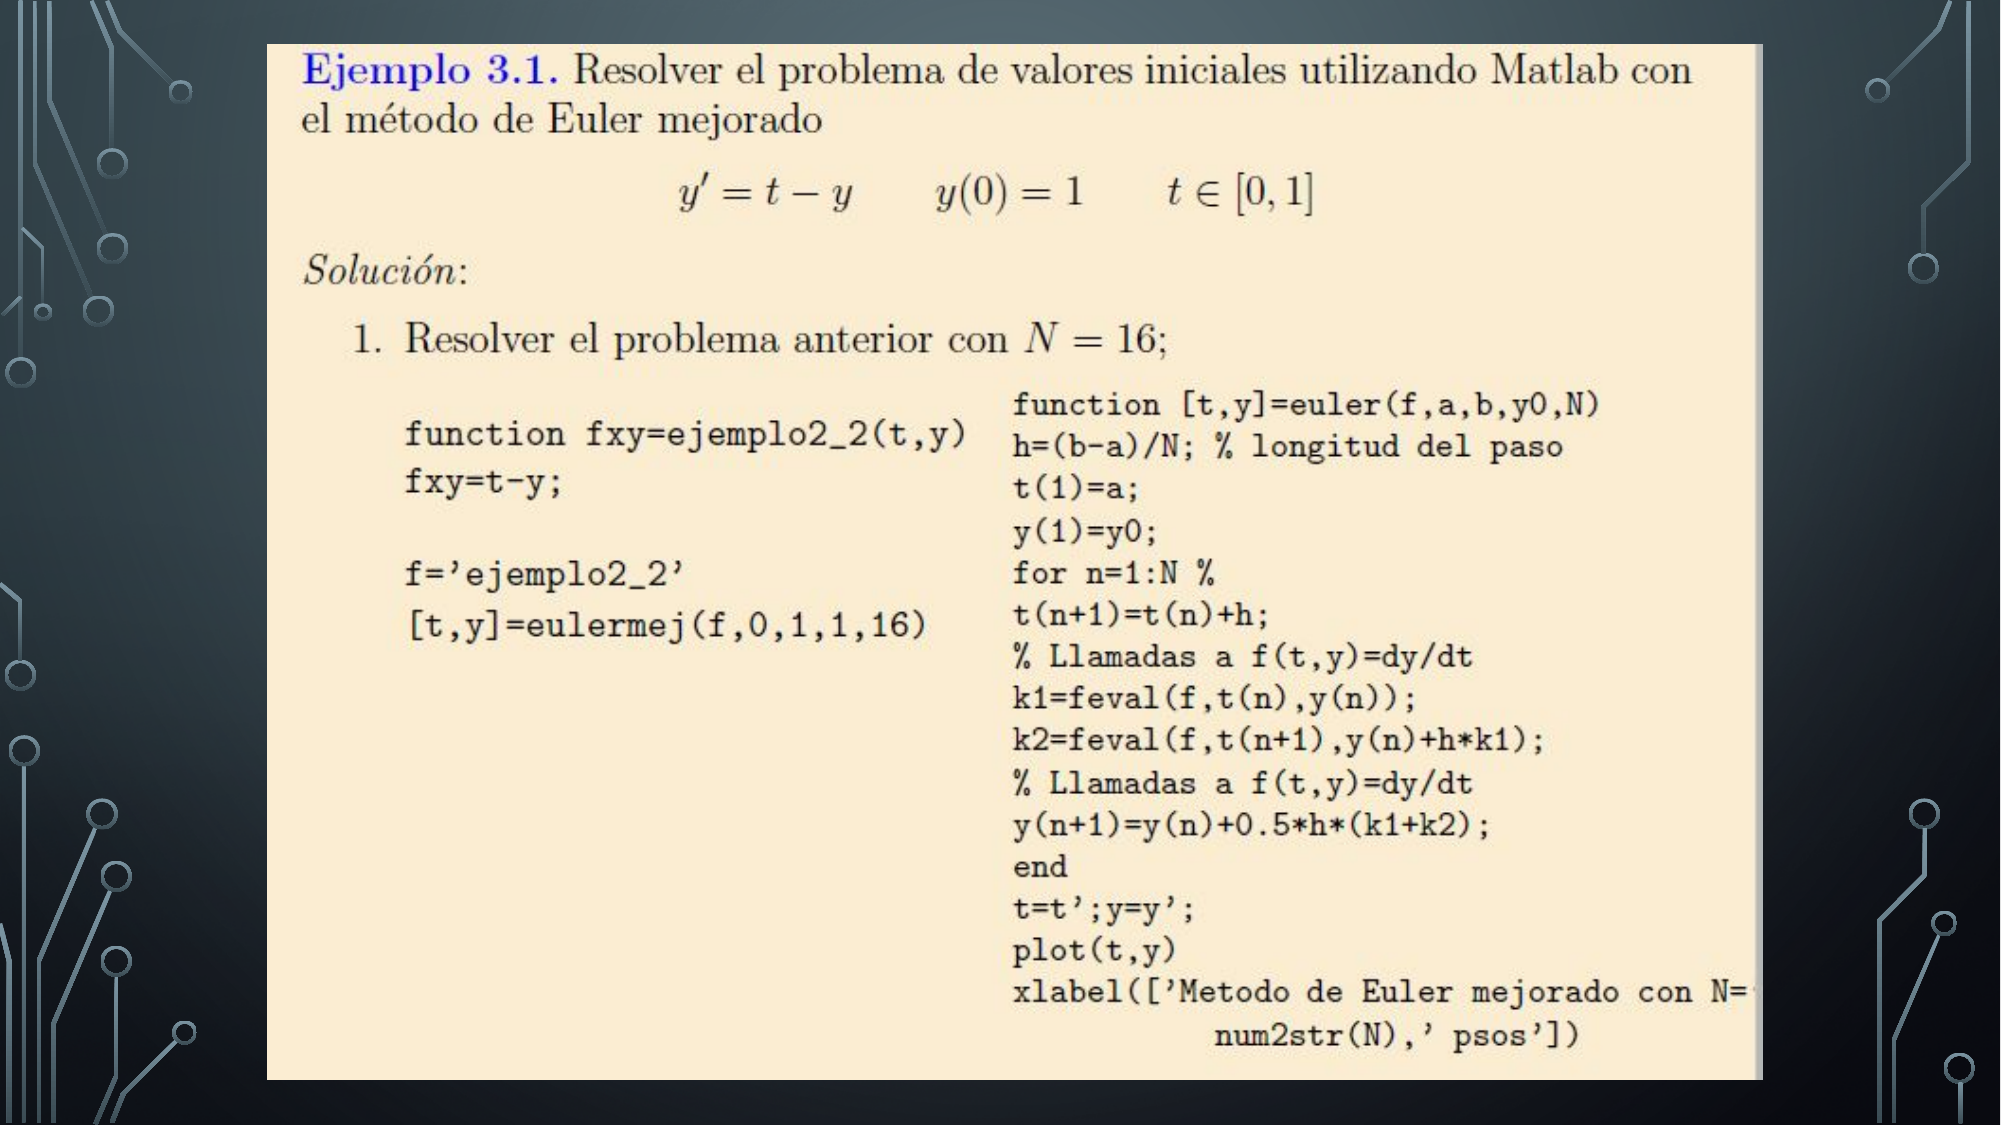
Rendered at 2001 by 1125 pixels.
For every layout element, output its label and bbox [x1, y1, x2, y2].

picture [267, 44, 1764, 1081]
